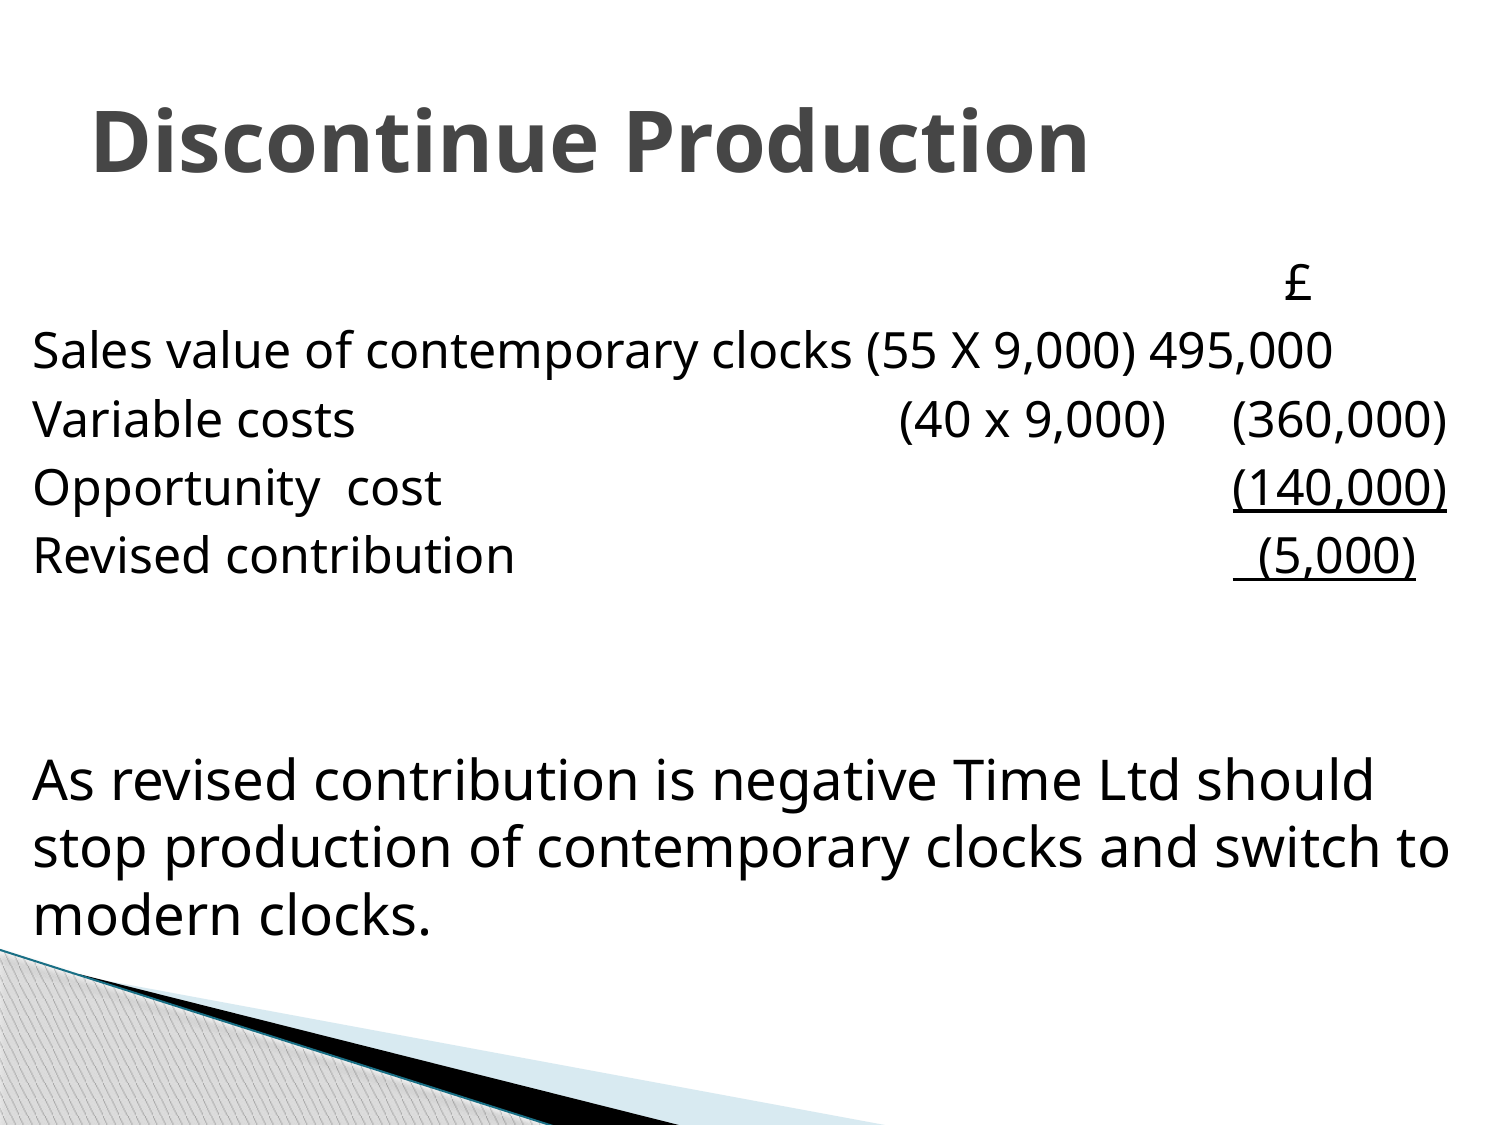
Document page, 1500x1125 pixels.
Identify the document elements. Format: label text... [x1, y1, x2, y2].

title Discontinue Production [75, 45, 1425, 233]
list £ Sales value of contemporary clocks (55 X 9,000) 495,000 Variable costs (40 x 9,000) (360,000) Opportunity cost (140,000) Revised contribution (5,000) As revised contribution is negative Time Ltd should stop production of contemporary clocks and switch to modern clocks. [0, 243, 1500, 1106]
